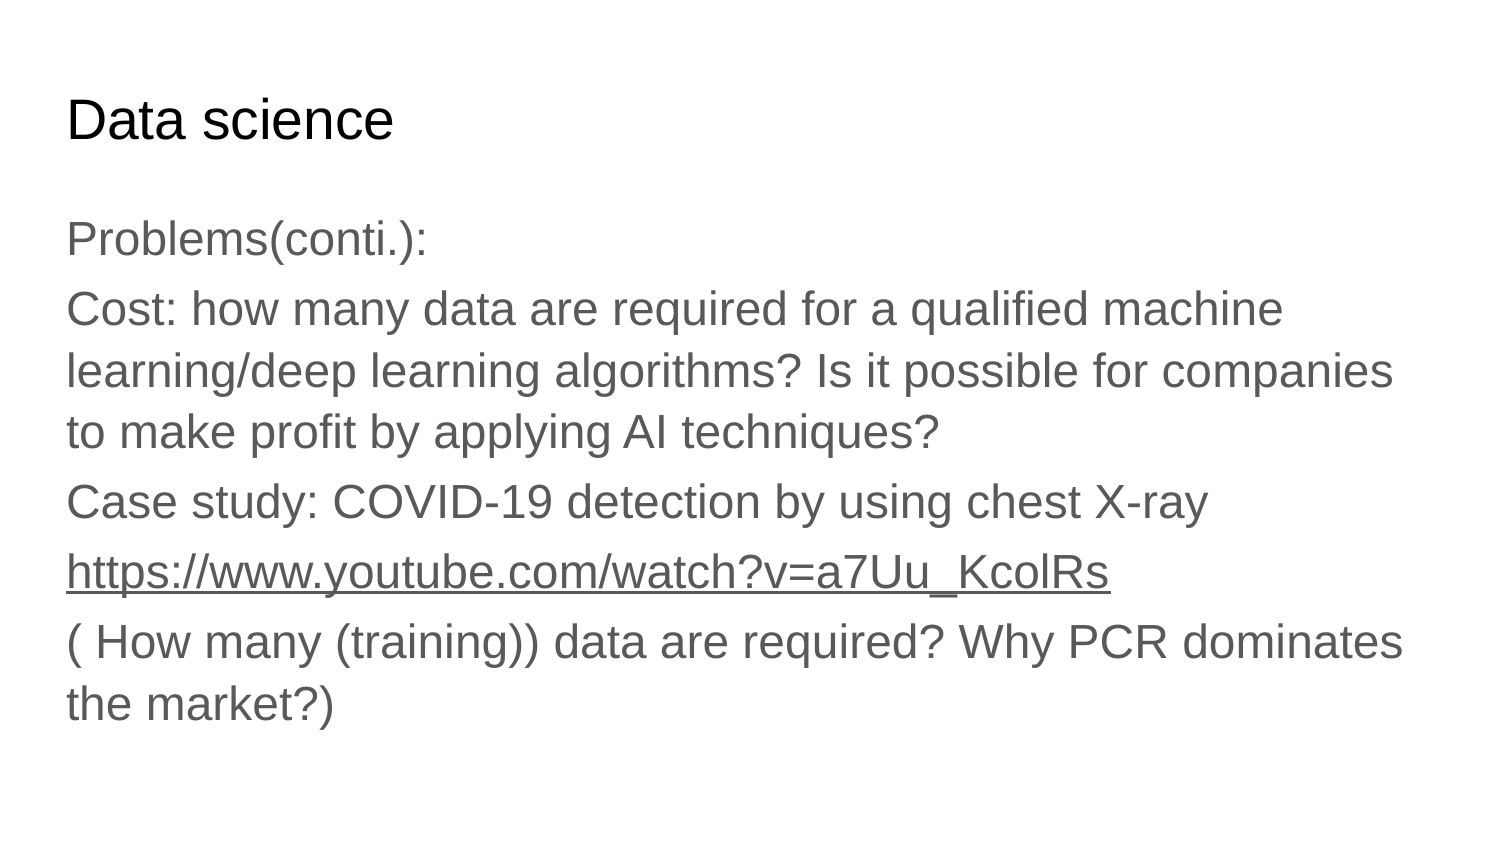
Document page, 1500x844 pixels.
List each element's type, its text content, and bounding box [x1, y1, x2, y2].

title Data science [51, 72, 1449, 167]
list Problems(conti.): Cost: how many data are required for a qualified machine learning/deep learning algorithms? Is it possible for companies to make profit by applying AI techniques? Case study: COVID-19 detection by using chest X-ray https://www.youtube.com/watch?v=a7Uu_KcolRs ( How many (training)) data are required? Why PCR dominates the market?) [51, 189, 1449, 750]
